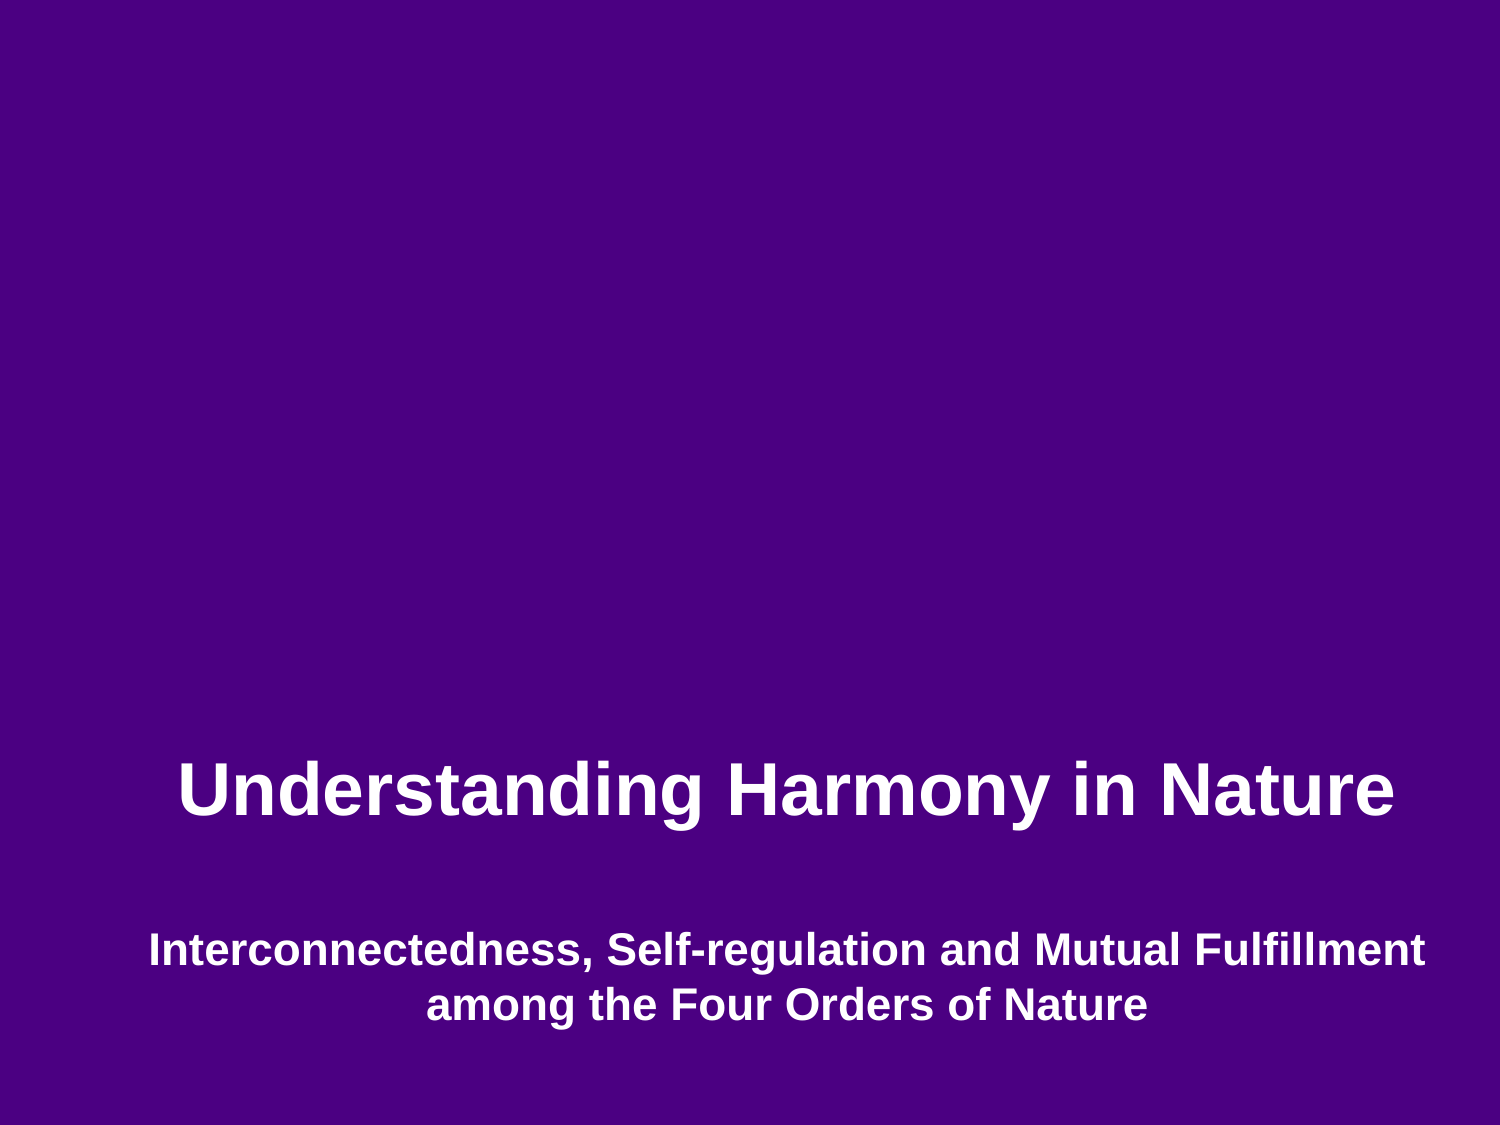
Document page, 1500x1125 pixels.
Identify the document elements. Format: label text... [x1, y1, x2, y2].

title Understanding Harmony in Nature Interconnectedness, Self-regulation and Mutual Fulfillment among the Four Orders of Nature [112, 0, 1463, 1038]
